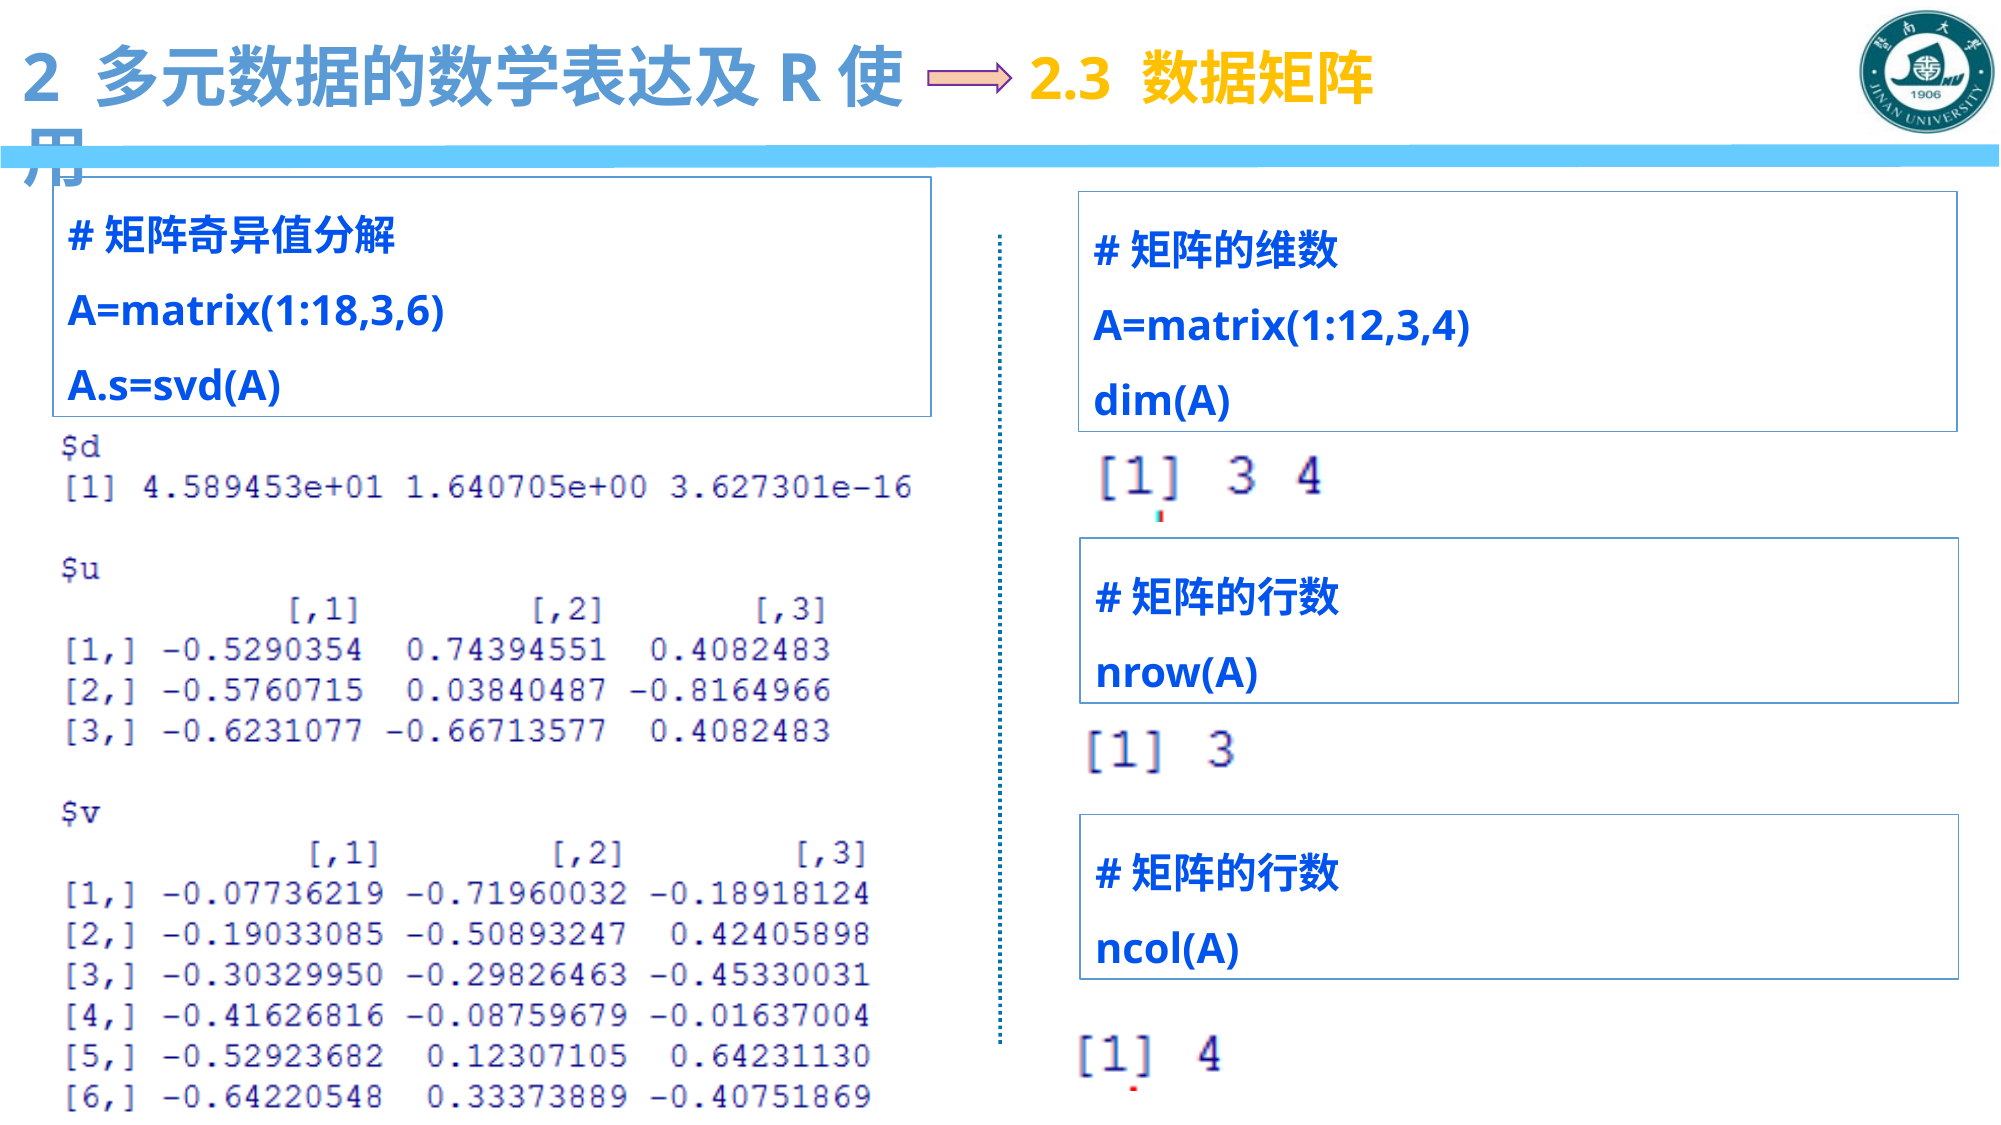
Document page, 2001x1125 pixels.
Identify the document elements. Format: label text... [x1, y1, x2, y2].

text_box 2.3 数据矩阵 [1014, 34, 1857, 119]
text_box #矩阵的行数 nrow(A) [1080, 538, 1959, 703]
text_box #矩阵的维数 A=matrix(1:12,3,4) dim(A) [1078, 191, 1957, 432]
picture [1857, 6, 1995, 134]
picture [1080, 706, 1267, 784]
picture [1096, 437, 1348, 522]
text_box #矩阵的行数 ncol(A) [1080, 814, 1959, 980]
text_box [927, 61, 1013, 95]
picture [52, 431, 921, 1120]
text_box 2 多元数据的数学表达及R使用 [7, 27, 976, 203]
text_box #矩阵奇异值分解 A=matrix(1:18,3,6) A.s=svd(A) [52, 176, 932, 417]
picture [1068, 1011, 1274, 1091]
